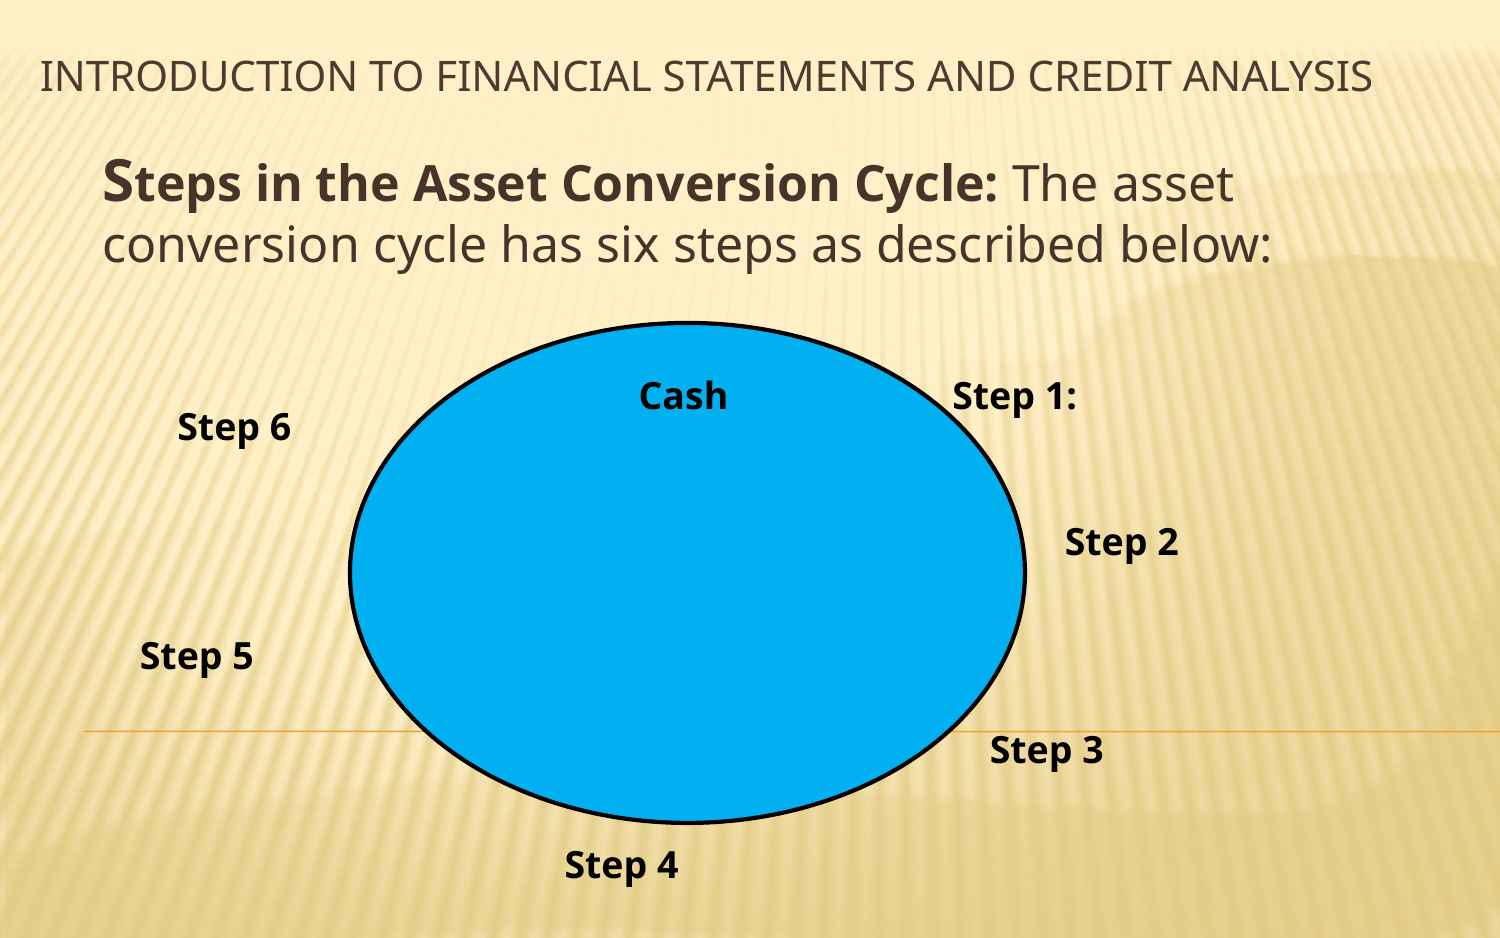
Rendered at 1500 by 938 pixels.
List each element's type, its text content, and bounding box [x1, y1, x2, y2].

text_box Step 2 [1050, 510, 1450, 571]
text_box Step 5 [124, 624, 350, 685]
text_box Step 3 [975, 718, 1313, 779]
text_box [347, 320, 1028, 826]
text_box Step 6 [162, 395, 368, 456]
text_box Step 4 [549, 833, 863, 893]
title Introduction to Financial Statements and credit analysis [24, 41, 1413, 209]
text_box Cash [574, 364, 788, 425]
subtitle Steps in the Asset Conversion Cycle: The asset conversion cycle has six steps as described below: [87, 135, 1375, 605]
text_box Step 1: [937, 364, 1363, 425]
